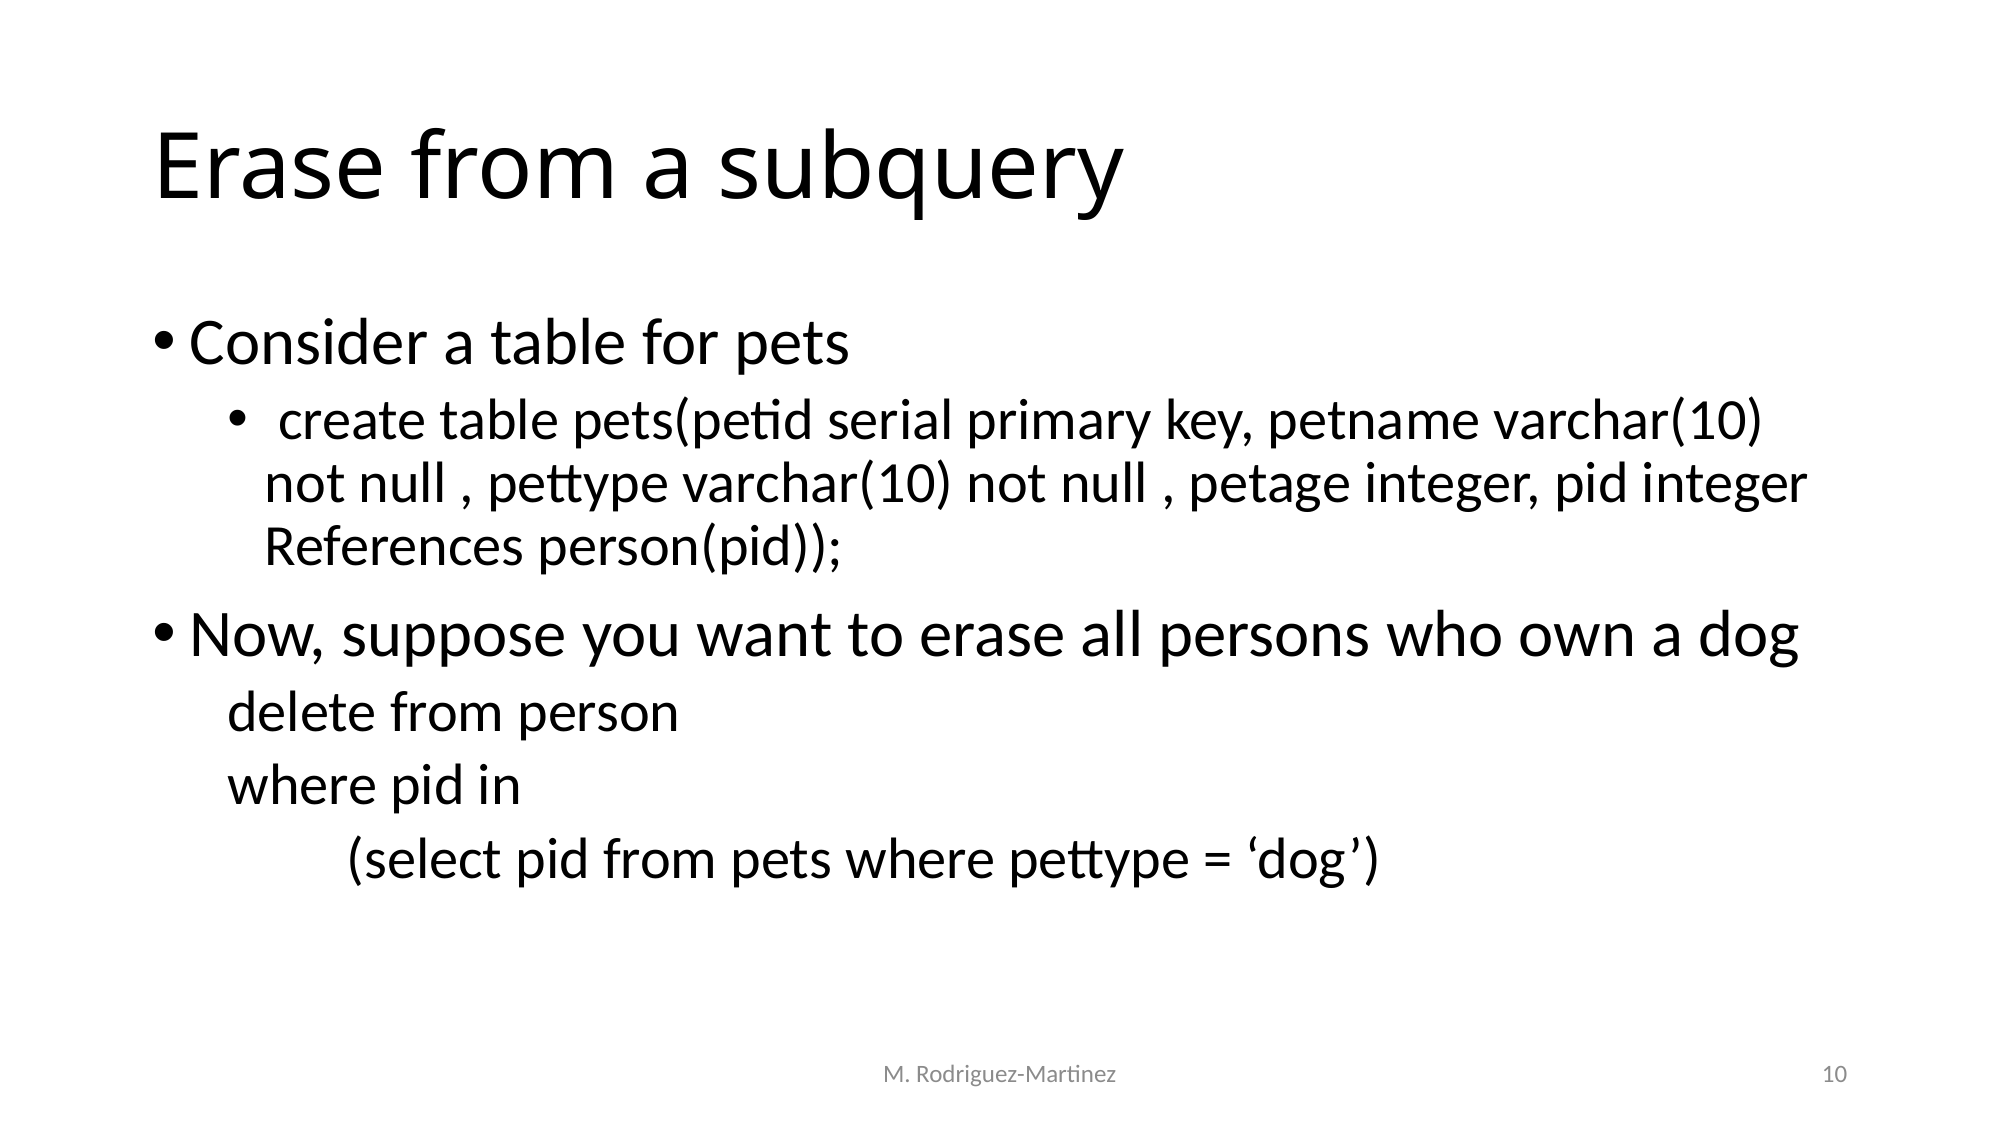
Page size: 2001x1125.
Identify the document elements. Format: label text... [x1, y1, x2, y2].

list Consider a table for pets create table pets(petid serial primary key, petname varchar(10) not null , pettype varchar(10) not null , petage integer, pid integer References person(pid)); Now, suppose you want to erase all persons who own a dog delete from person where pid in (select pid from pets where pettype = ‘dog’) [137, 299, 1863, 1014]
slide_number 10 [1412, 1042, 1863, 1103]
footer M. Rodriguez-Martinez [662, 1042, 1338, 1103]
title Erase from a subquery [137, 59, 1863, 278]
